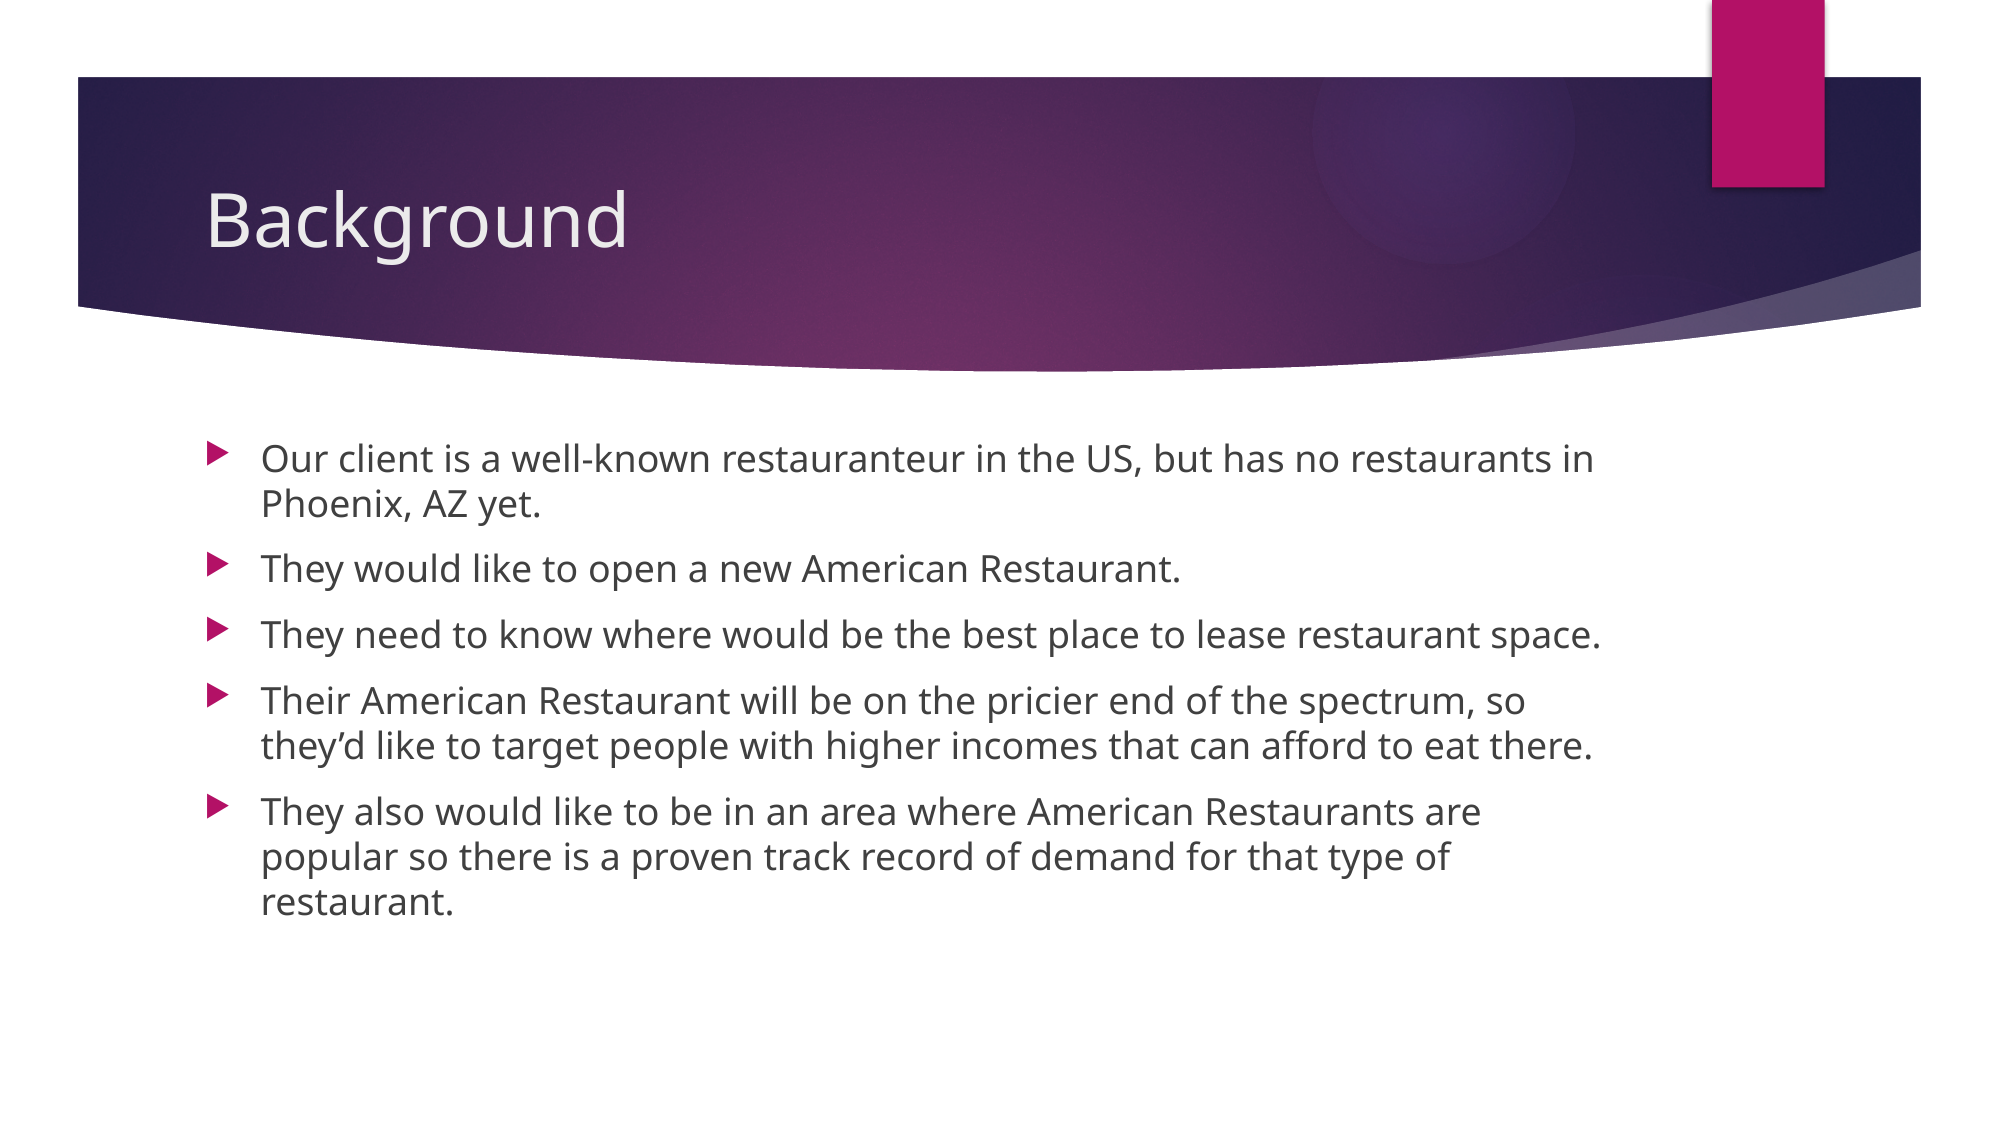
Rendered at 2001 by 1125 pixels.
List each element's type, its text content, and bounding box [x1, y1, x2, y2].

title Background [189, 159, 1627, 276]
list Our client is a well-known restauranteur in the US, but has no restaurants in Phoenix, AZ yet. They would like to open a new American Restaurant. They need to know where would be the best place to lease restaurant space. Their American Restaurant will be on the pricier end of the spectrum, so they’d like to target people with higher incomes that can afford to eat there. They also would like to be in an area where American Restaurants are popular so there is a proven track record of demand for that type of restaurant. [189, 427, 1638, 988]
